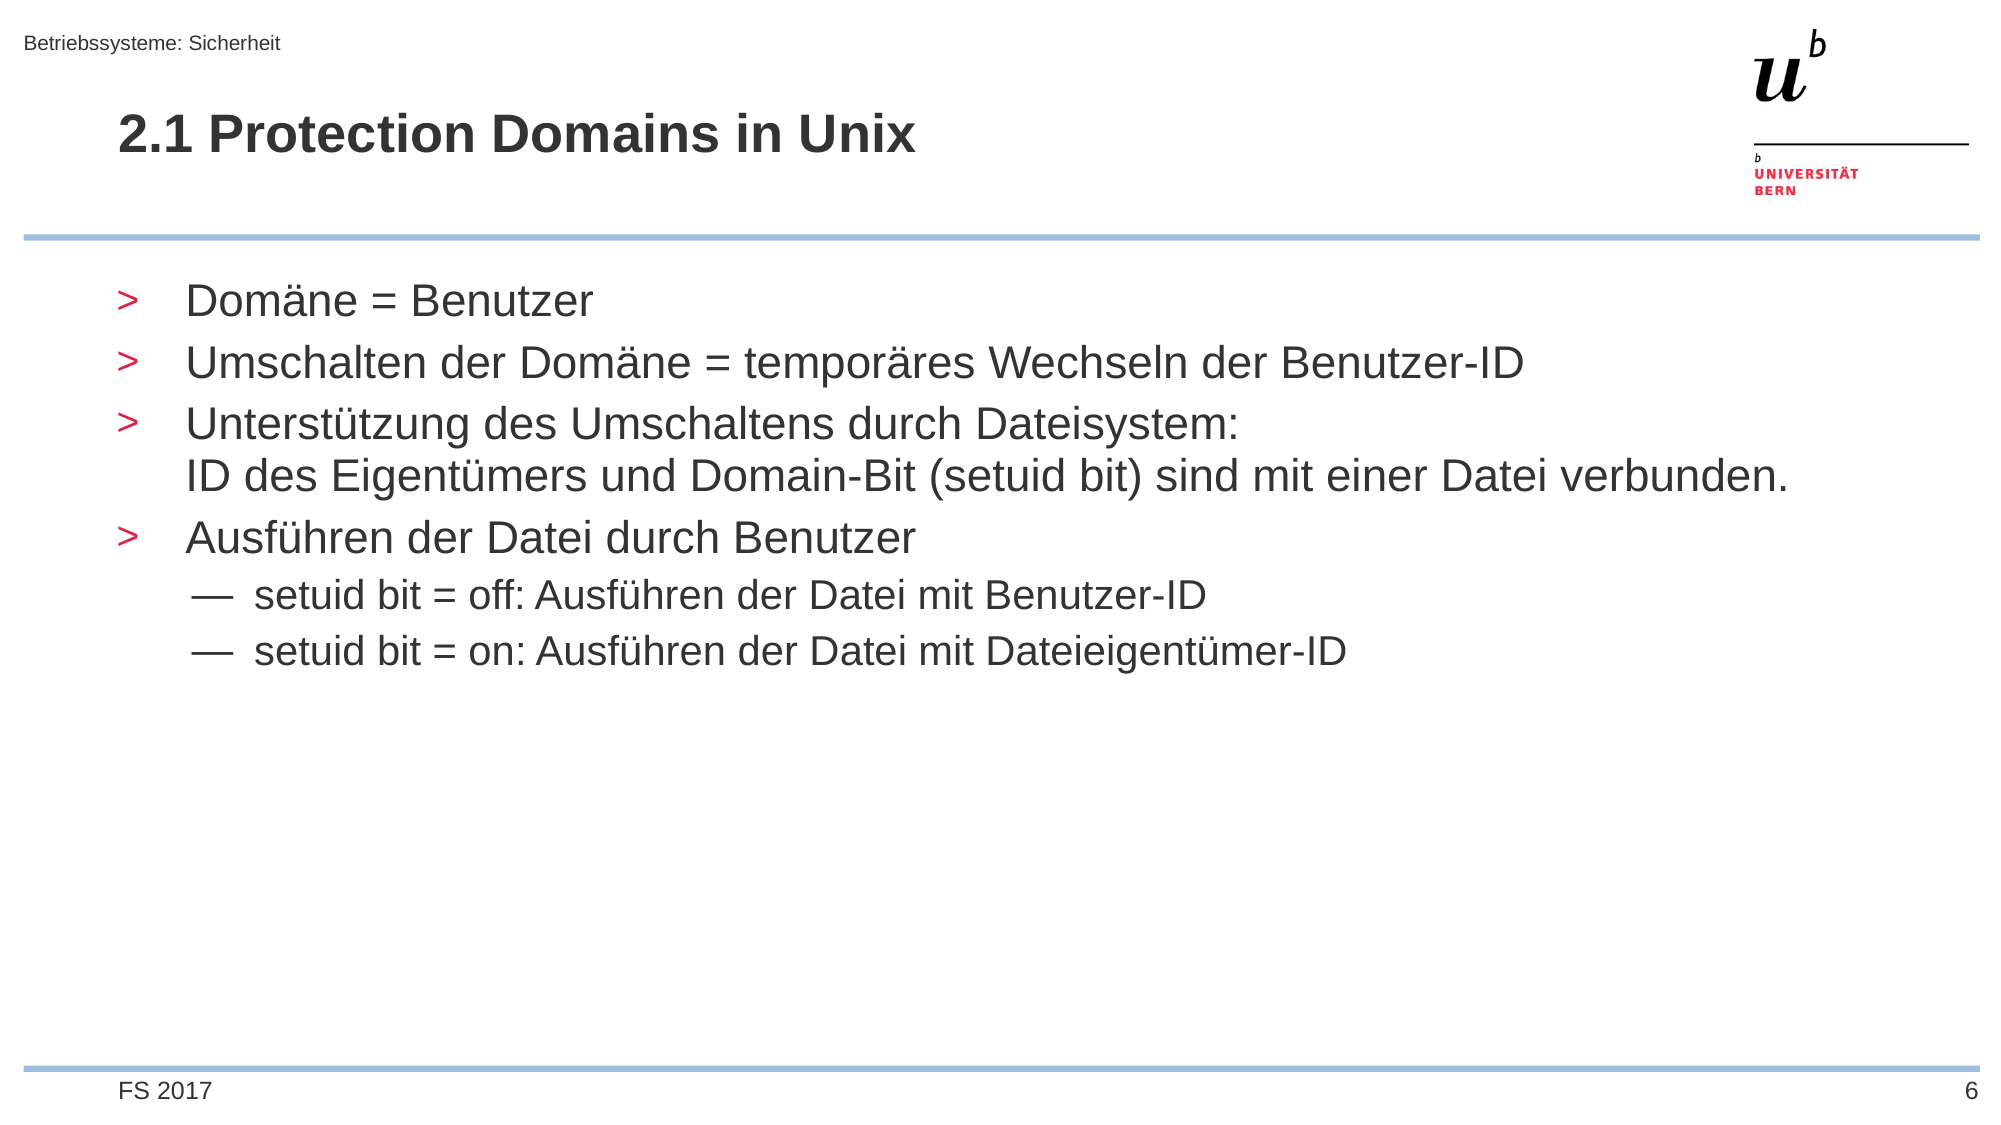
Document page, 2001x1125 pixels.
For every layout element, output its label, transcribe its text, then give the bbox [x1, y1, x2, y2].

slide_number 6 [1899, 1073, 1980, 1104]
footer Betriebssysteme: Sicherheit [23, 29, 1205, 72]
picture [1754, 29, 1969, 195]
title 2.1 Protection Domains in Unix [117, 105, 1567, 241]
list Domäne = Benutzer Umschalten der Domäne = temporäres Wechseln der Benutzer-ID Unterstützung des Umschaltens durch Dateisystem: ID des Eigentümers und Domain-Bit (setuid bit) sind mit einer Datei verbunden. Ausführen der Datei durch Benutzer setuid bit = off: Ausführen der Datei mit Benutzer-ID setuid bit = on: Ausführen der Datei mit Dateieigentümer-ID [116, 274, 1980, 1014]
slide_number FS 2017 [117, 1073, 952, 1104]
